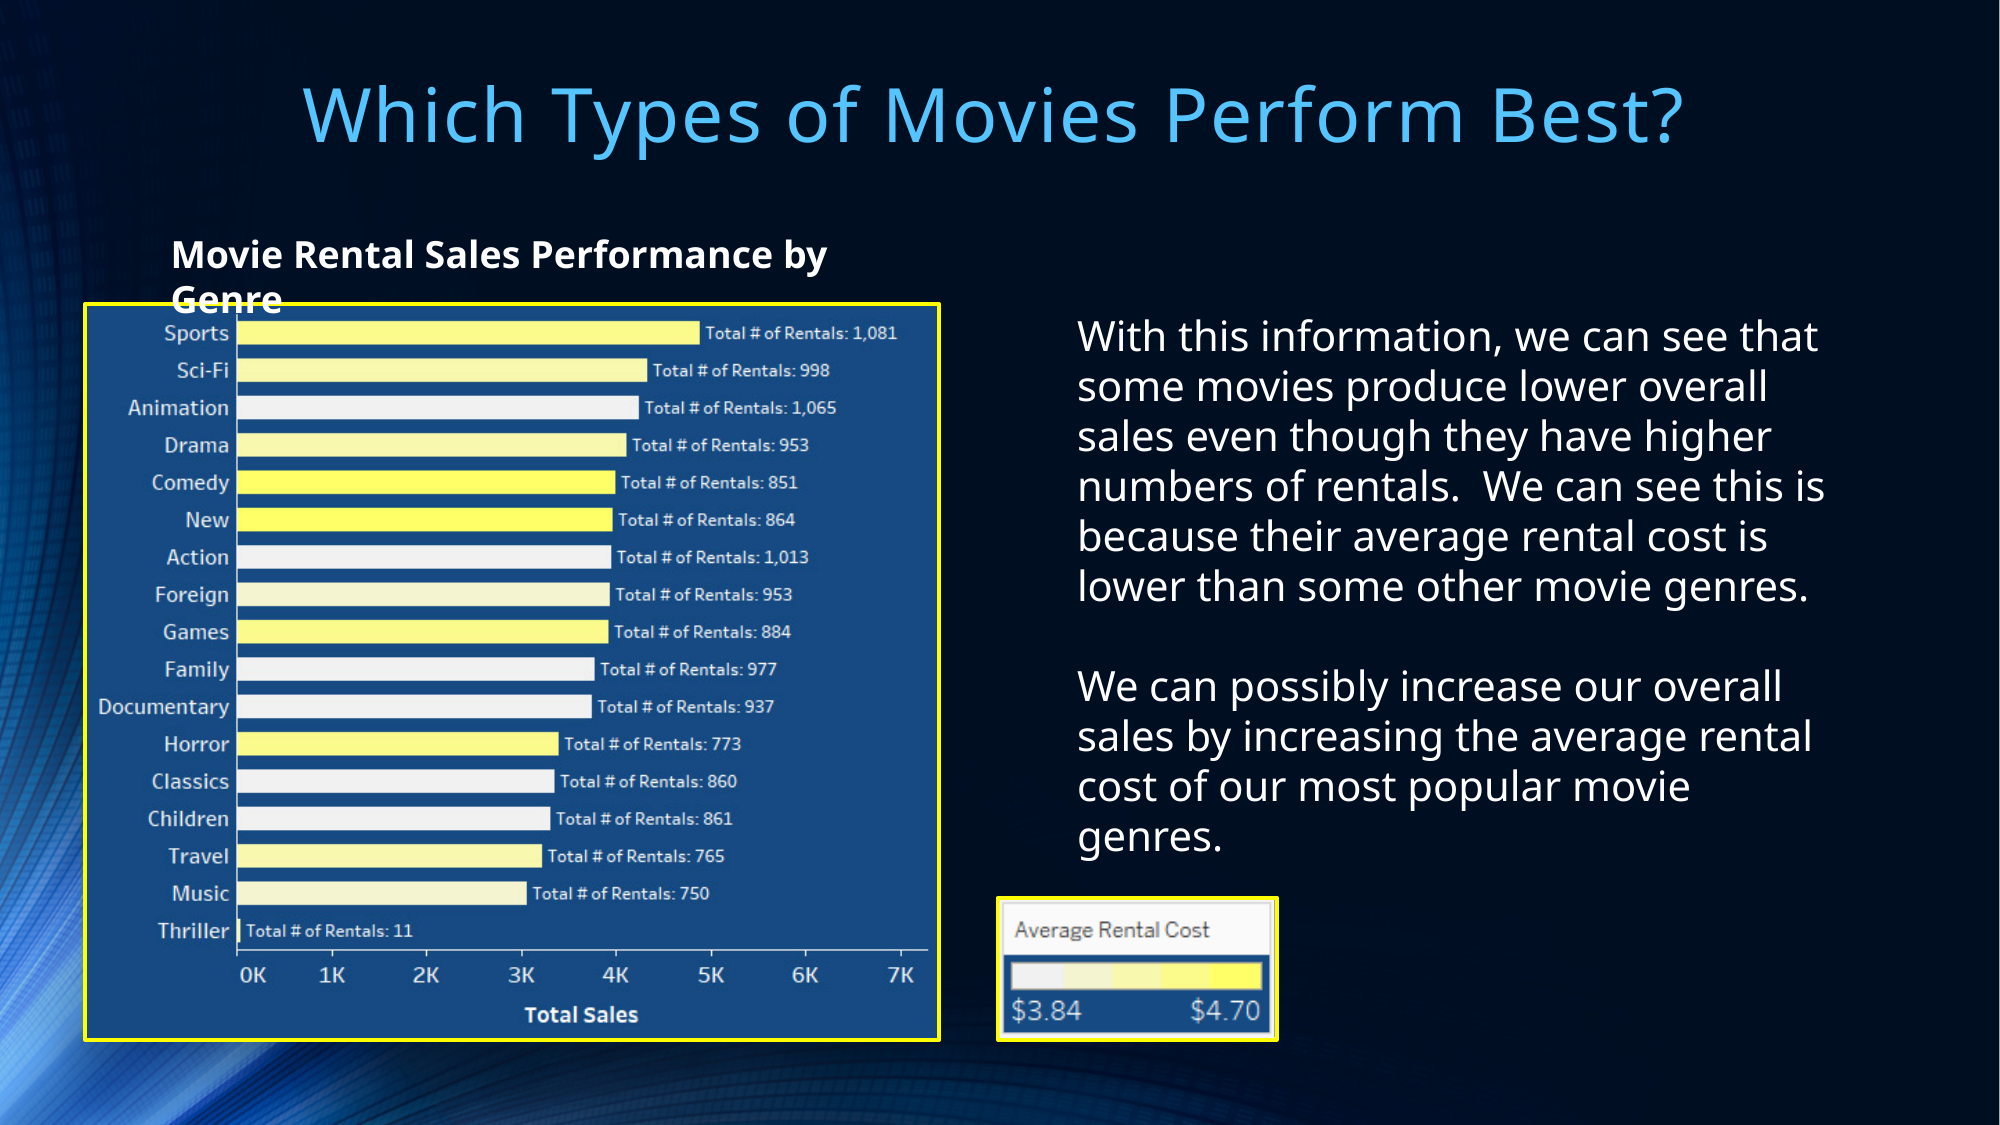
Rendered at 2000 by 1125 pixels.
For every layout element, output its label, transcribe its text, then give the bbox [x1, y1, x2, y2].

picture [0, 0, 2000, 1125]
title Which Types of Movies Perform Best? [287, 54, 1788, 167]
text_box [999, 899, 1275, 1038]
text_box With this information, we can see that some movies produce lower overall sales even though they have higher numbers of rentals. We can see this is because their average rental cost is lower than some other movie genres. We can possibly increase our overall sales by increasing the average rental cost of our most popular movie genres. [1062, 302, 1863, 868]
text_box Movie Rental Sales Performance by Genre [155, 223, 869, 306]
